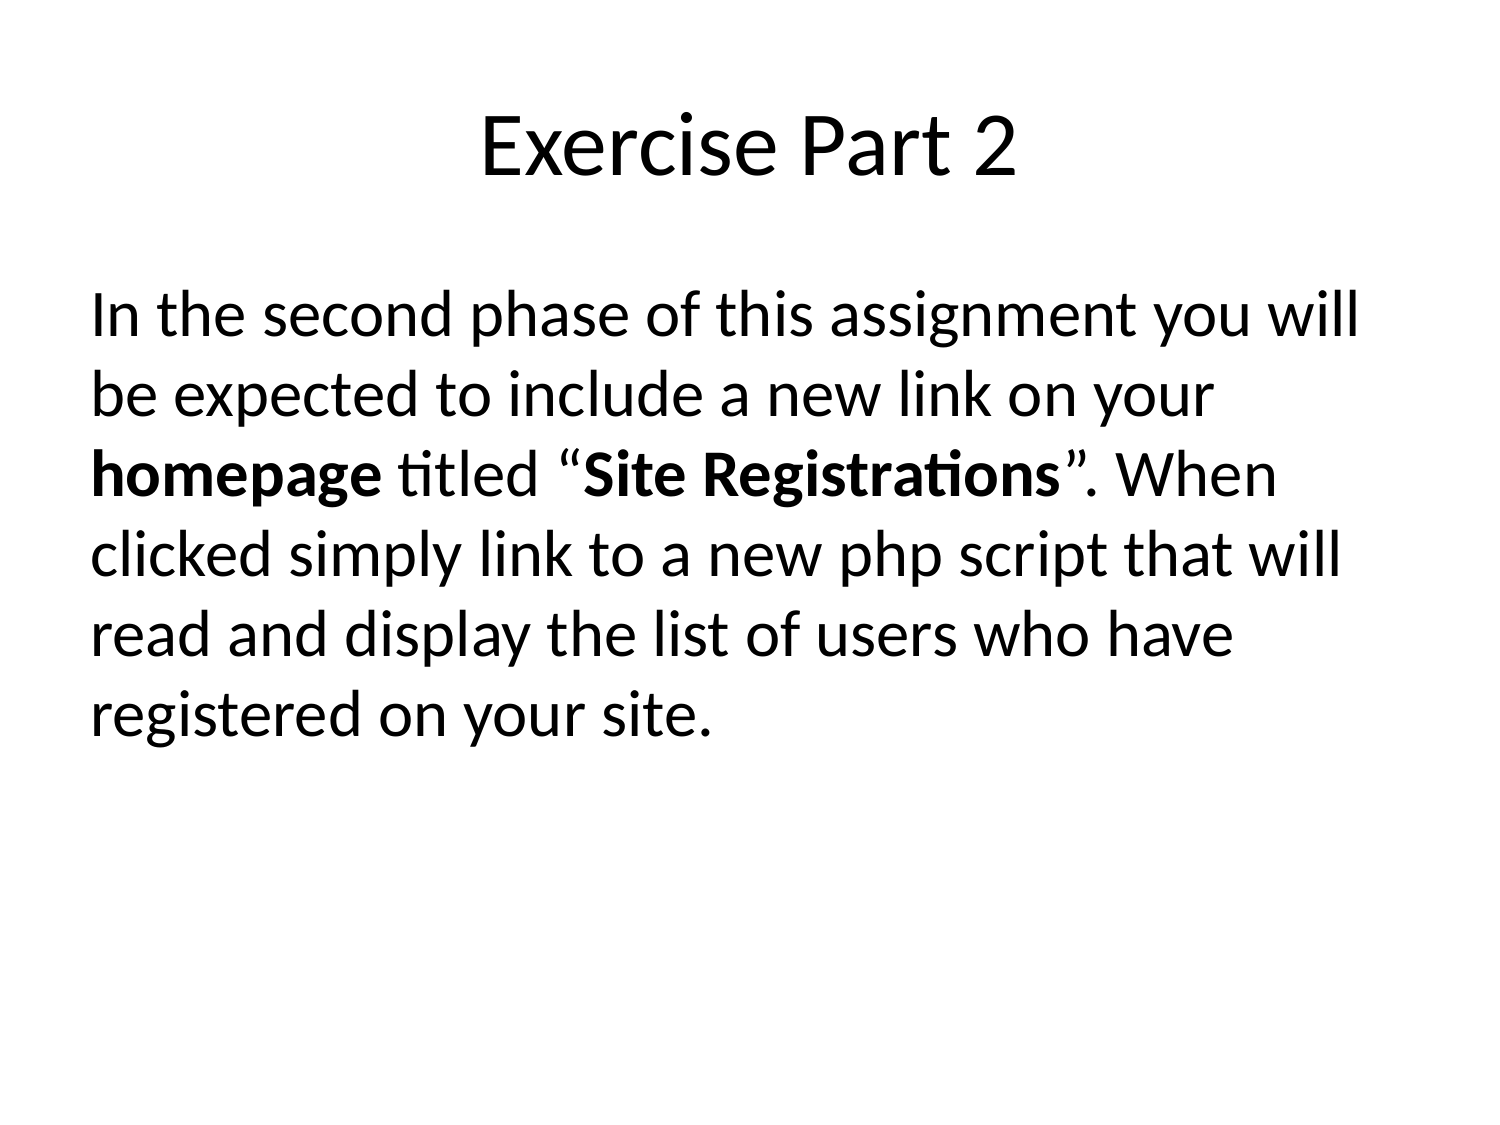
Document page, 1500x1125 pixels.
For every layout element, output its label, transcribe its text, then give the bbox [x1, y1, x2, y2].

title Exercise Part 2 [75, 45, 1425, 233]
list In the second phase of this assignment you will be expected to include a new link on your homepage titled “Site Registrations”. When clicked simply link to a new php script that will read and display the list of users who have registered on your site. [75, 262, 1425, 1005]
